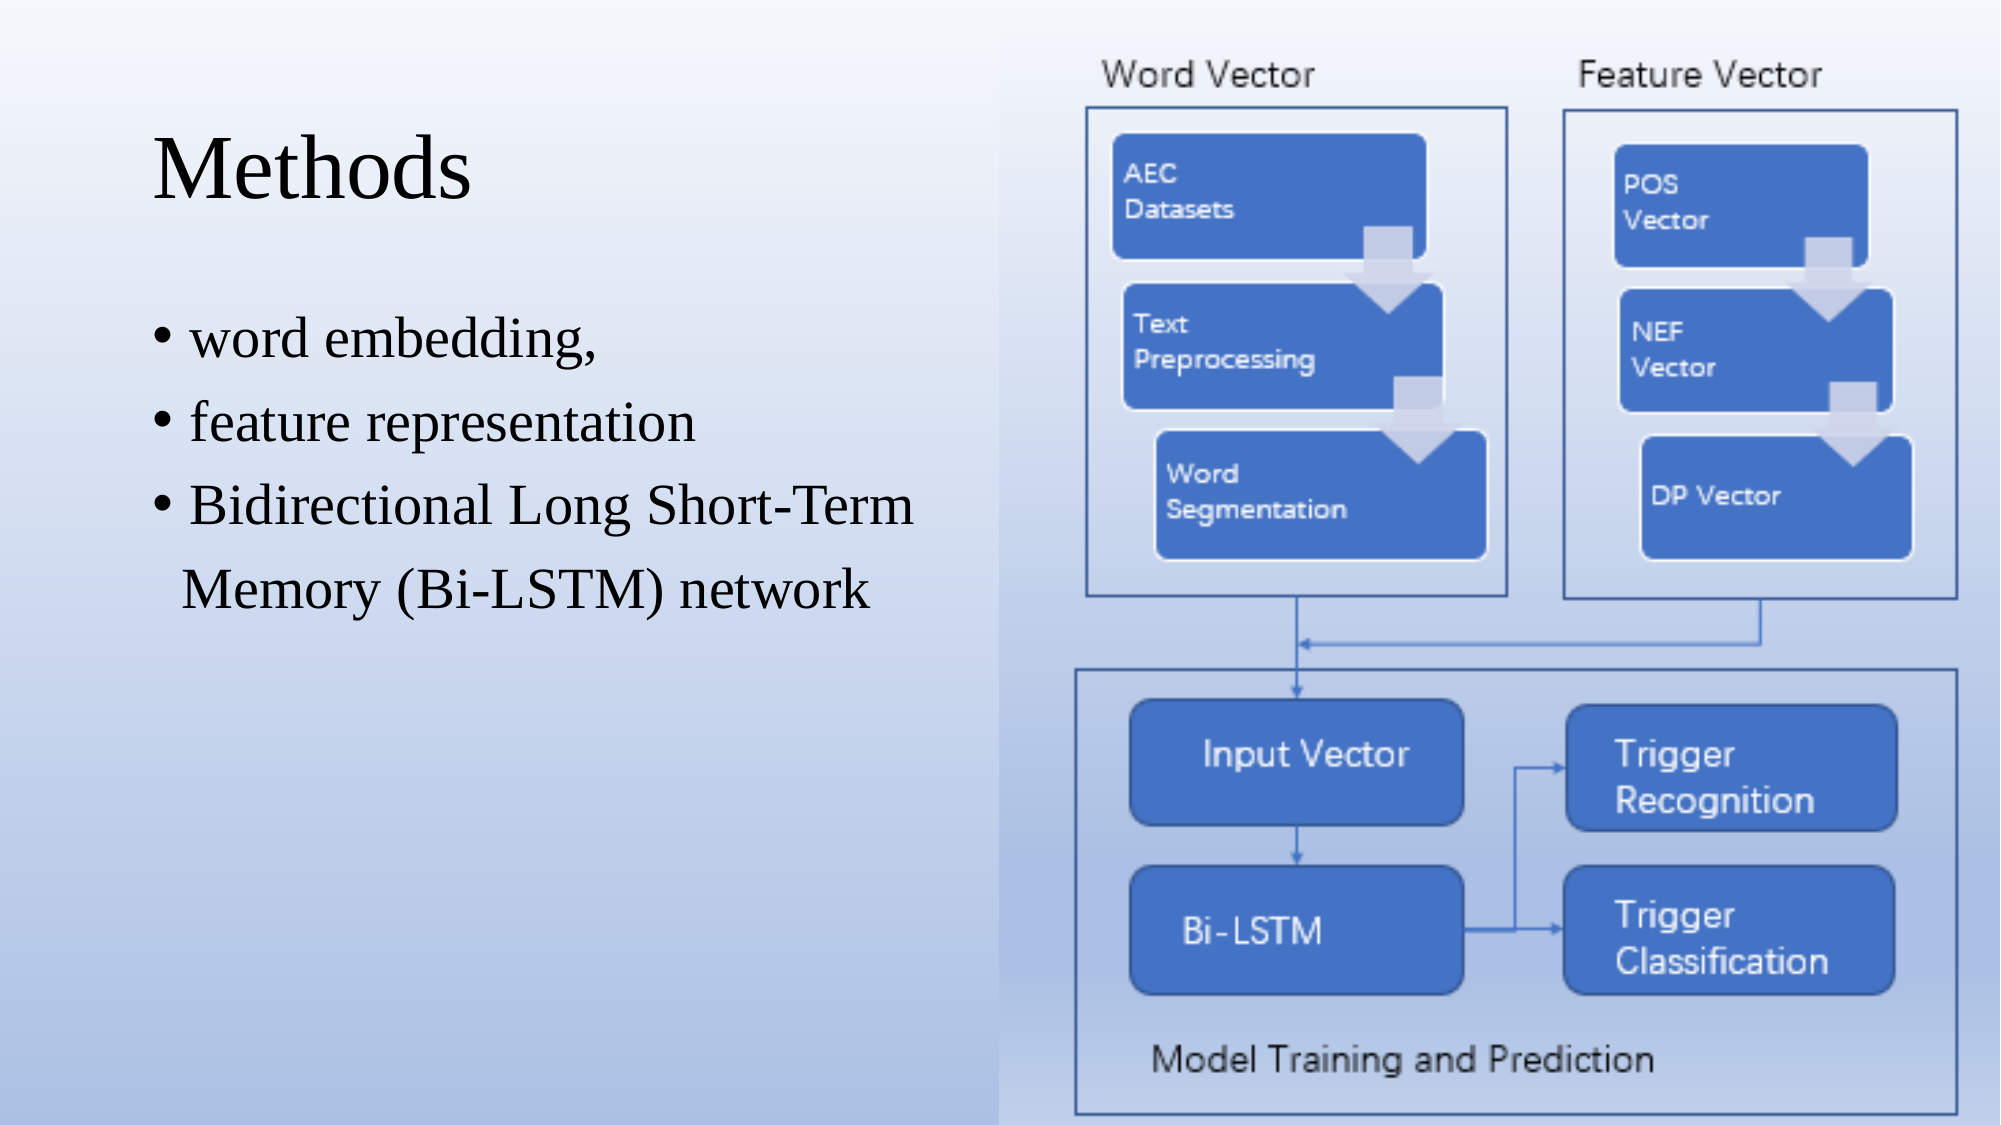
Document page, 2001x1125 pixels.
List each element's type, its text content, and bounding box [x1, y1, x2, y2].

picture [999, 28, 2000, 1125]
title Methods [137, 59, 999, 278]
list word embedding, feature representation Bidirectional Long Short-Term Memory (Bi-LSTM) network [137, 299, 999, 1014]
